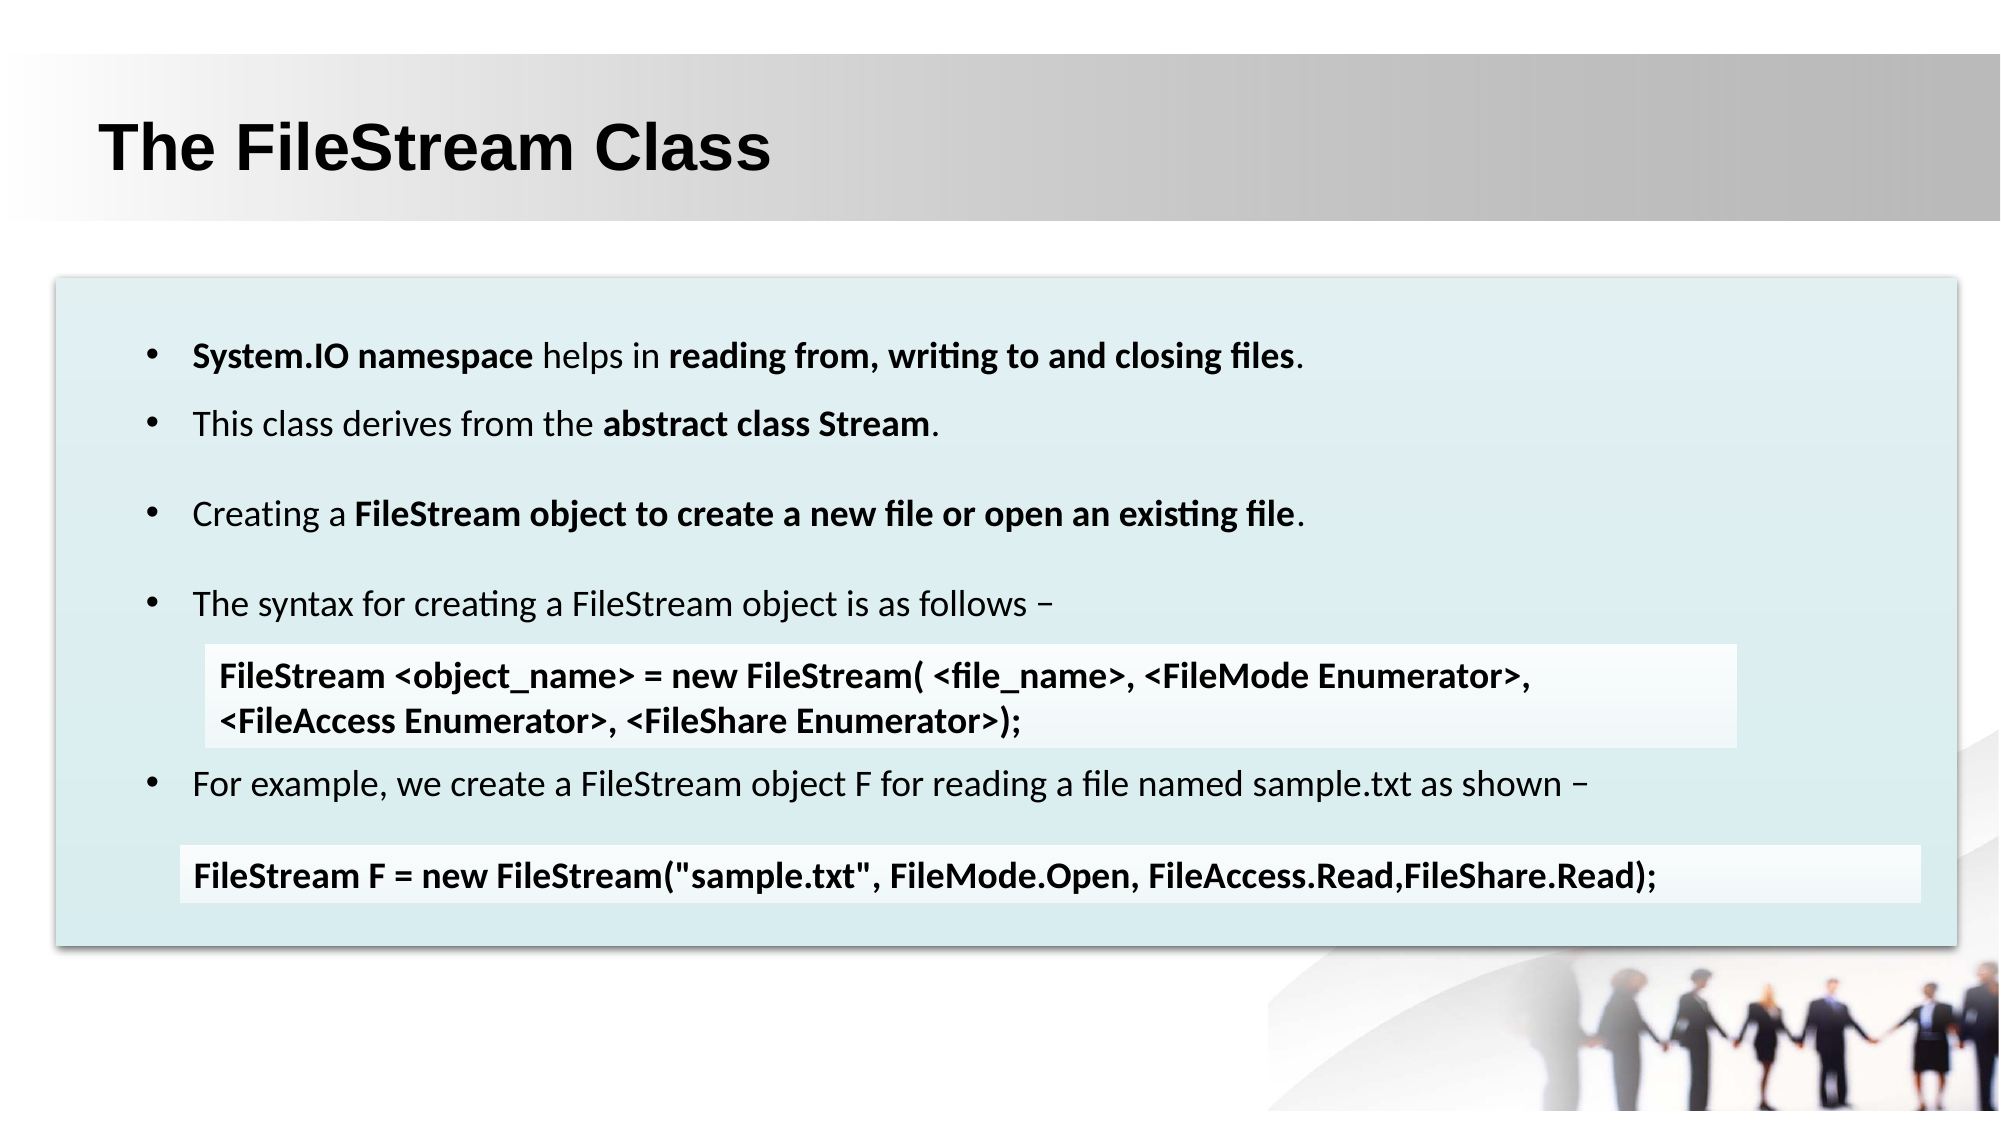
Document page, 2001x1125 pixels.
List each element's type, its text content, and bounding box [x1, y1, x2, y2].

text_box System.IO namespace helps in reading from, writing to and closing files. This class derives from the abstract class Stream. Creating a FileStream object to create a new file or open an existing file. The syntax for creating a FileStream object is as follows − For example, we create a FileStream object F for reading a file named sample.txt as shown − [55, 278, 1957, 946]
text_box FileStream F = new FileStream("sample.txt", FileMode.Open, FileAccess.Read,FileShare.Read); [179, 843, 1922, 904]
text_box The FileStream Class [83, 96, 788, 191]
text_box FileStream <object_name> = new FileStream( <file_name>, <FileMode Enumerator>, <FileAccess Enumerator>, <FileShare Enumerator>); [204, 643, 1738, 749]
picture [1268, 728, 1999, 1111]
